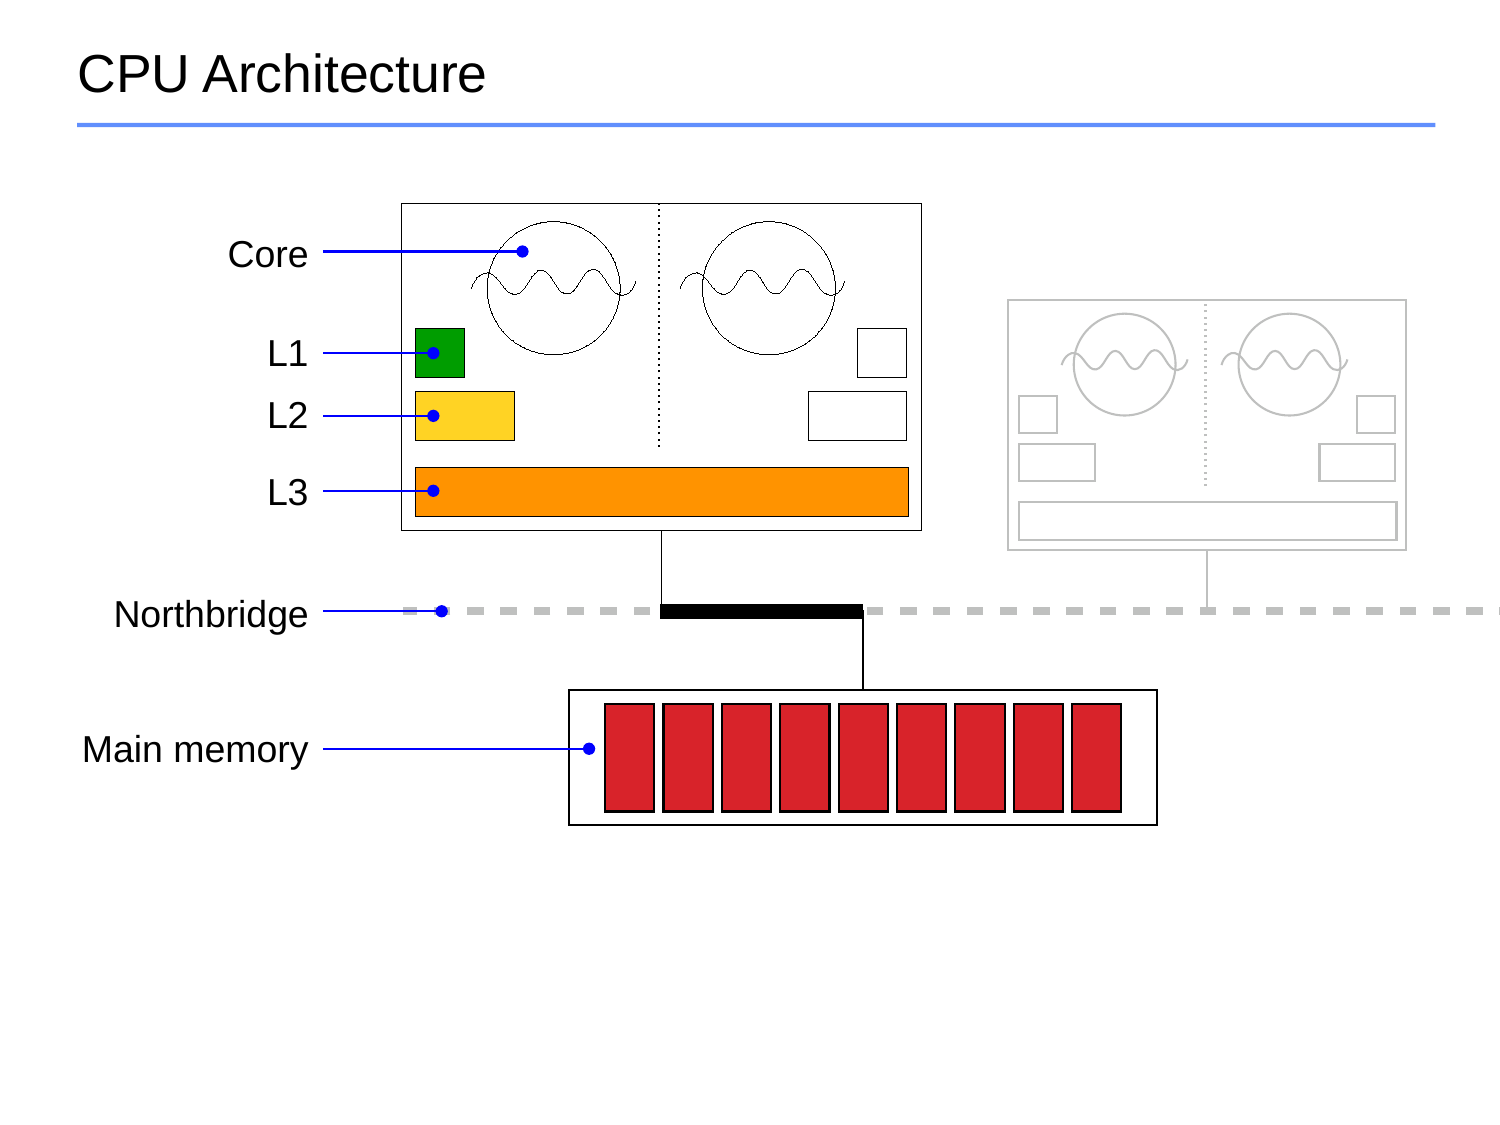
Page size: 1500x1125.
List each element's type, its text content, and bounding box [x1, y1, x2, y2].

text_box [323, 245, 529, 258]
text_box [663, 703, 713, 812]
text_box [569, 690, 1157, 825]
text_box [605, 703, 655, 812]
text_box [415, 467, 909, 517]
text_box [680, 269, 845, 296]
text_box [808, 391, 907, 441]
text_box Core [177, 219, 312, 285]
text_box L3 [234, 457, 312, 523]
text_box [1013, 703, 1063, 812]
text_box [323, 409, 440, 423]
text_box [838, 703, 888, 812]
text_box Main memory [77, 714, 312, 780]
text_box [323, 605, 448, 618]
text_box [721, 703, 772, 812]
text_box [896, 703, 947, 812]
text_box [415, 328, 465, 378]
text_box L2 [234, 381, 312, 447]
text_box [487, 283, 620, 355]
text_box [857, 328, 907, 378]
text_box [415, 391, 515, 441]
text_box [780, 703, 830, 812]
text_box [471, 269, 636, 296]
text_box [702, 283, 836, 355]
text_box [703, 221, 836, 287]
text_box [323, 484, 440, 498]
text_box [1072, 703, 1122, 812]
text_box [323, 742, 596, 755]
text_box [489, 221, 620, 287]
title CPU Architecture [62, 37, 1438, 113]
text_box [955, 703, 1005, 812]
text_box [401, 203, 922, 531]
text_box L1 [234, 318, 312, 381]
text_box [323, 346, 440, 360]
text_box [1007, 298, 1407, 612]
text_box Northbridge [77, 579, 312, 645]
